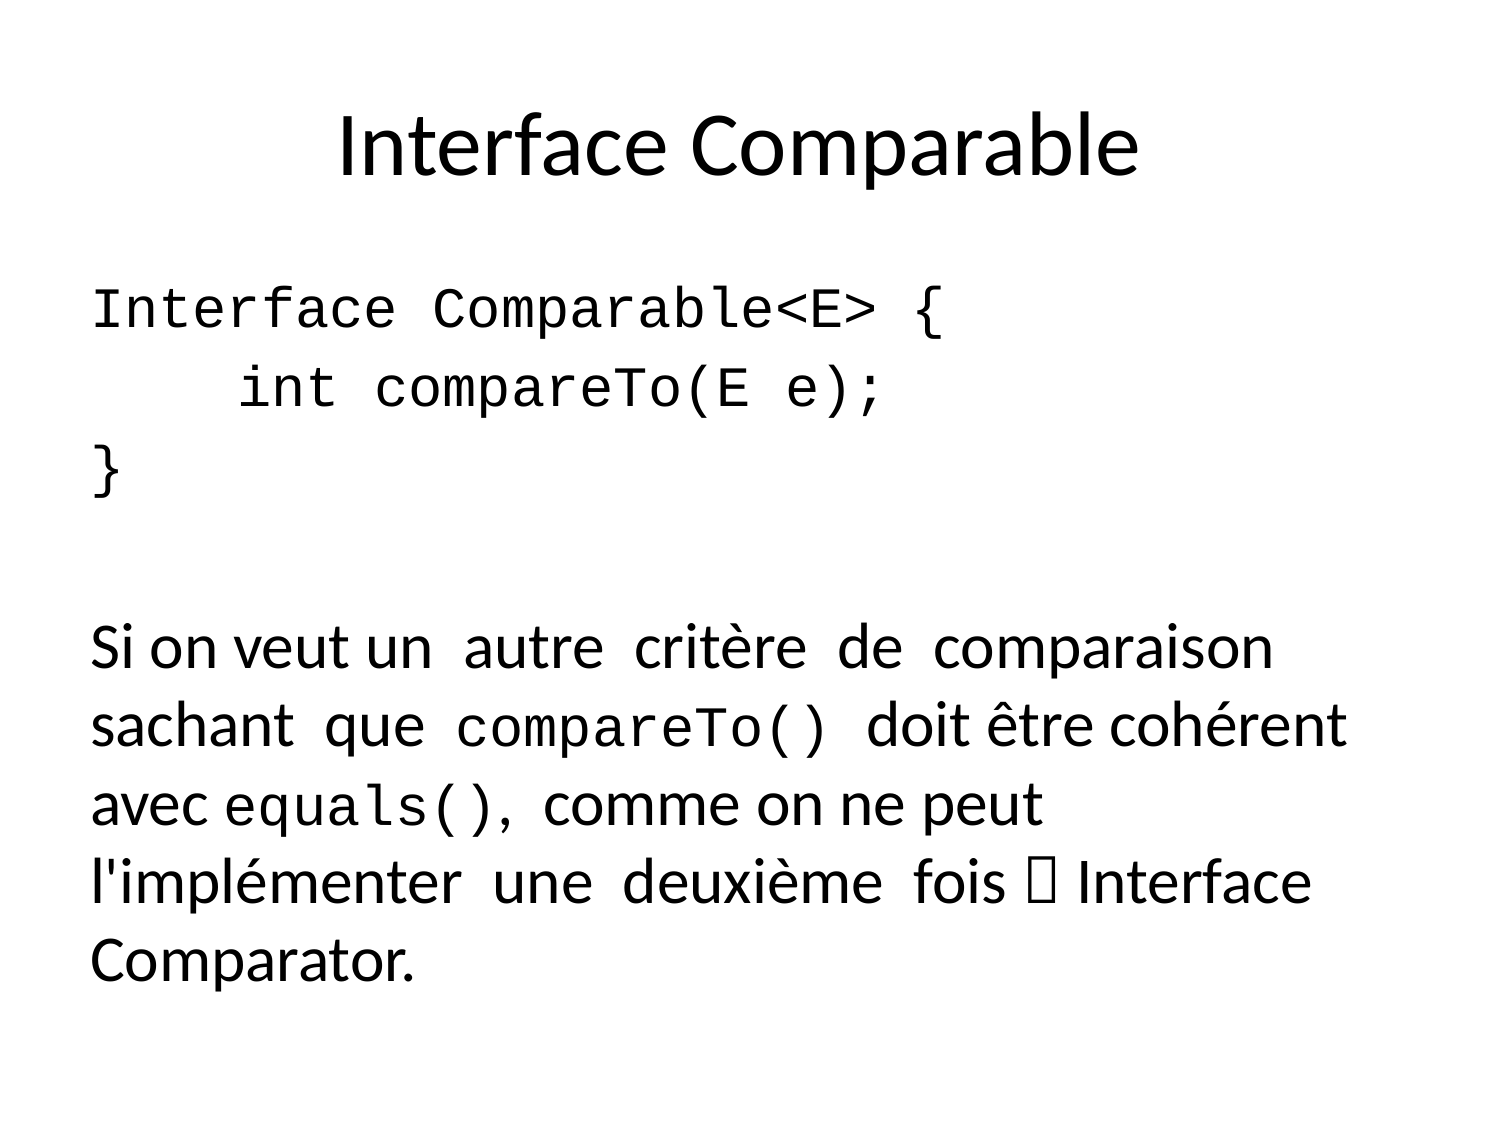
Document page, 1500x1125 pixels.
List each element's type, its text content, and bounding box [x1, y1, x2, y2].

title Interface Comparable [75, 45, 1425, 233]
list Interface Comparable<E> { int compareTo(E e); } Si on veut un autre critère de comparaison sachant que compareTo() doit être cohérent avec equals(), comme on ne peut l'implémenter une deuxième fois  Interface Comparator. [75, 262, 1425, 1005]
